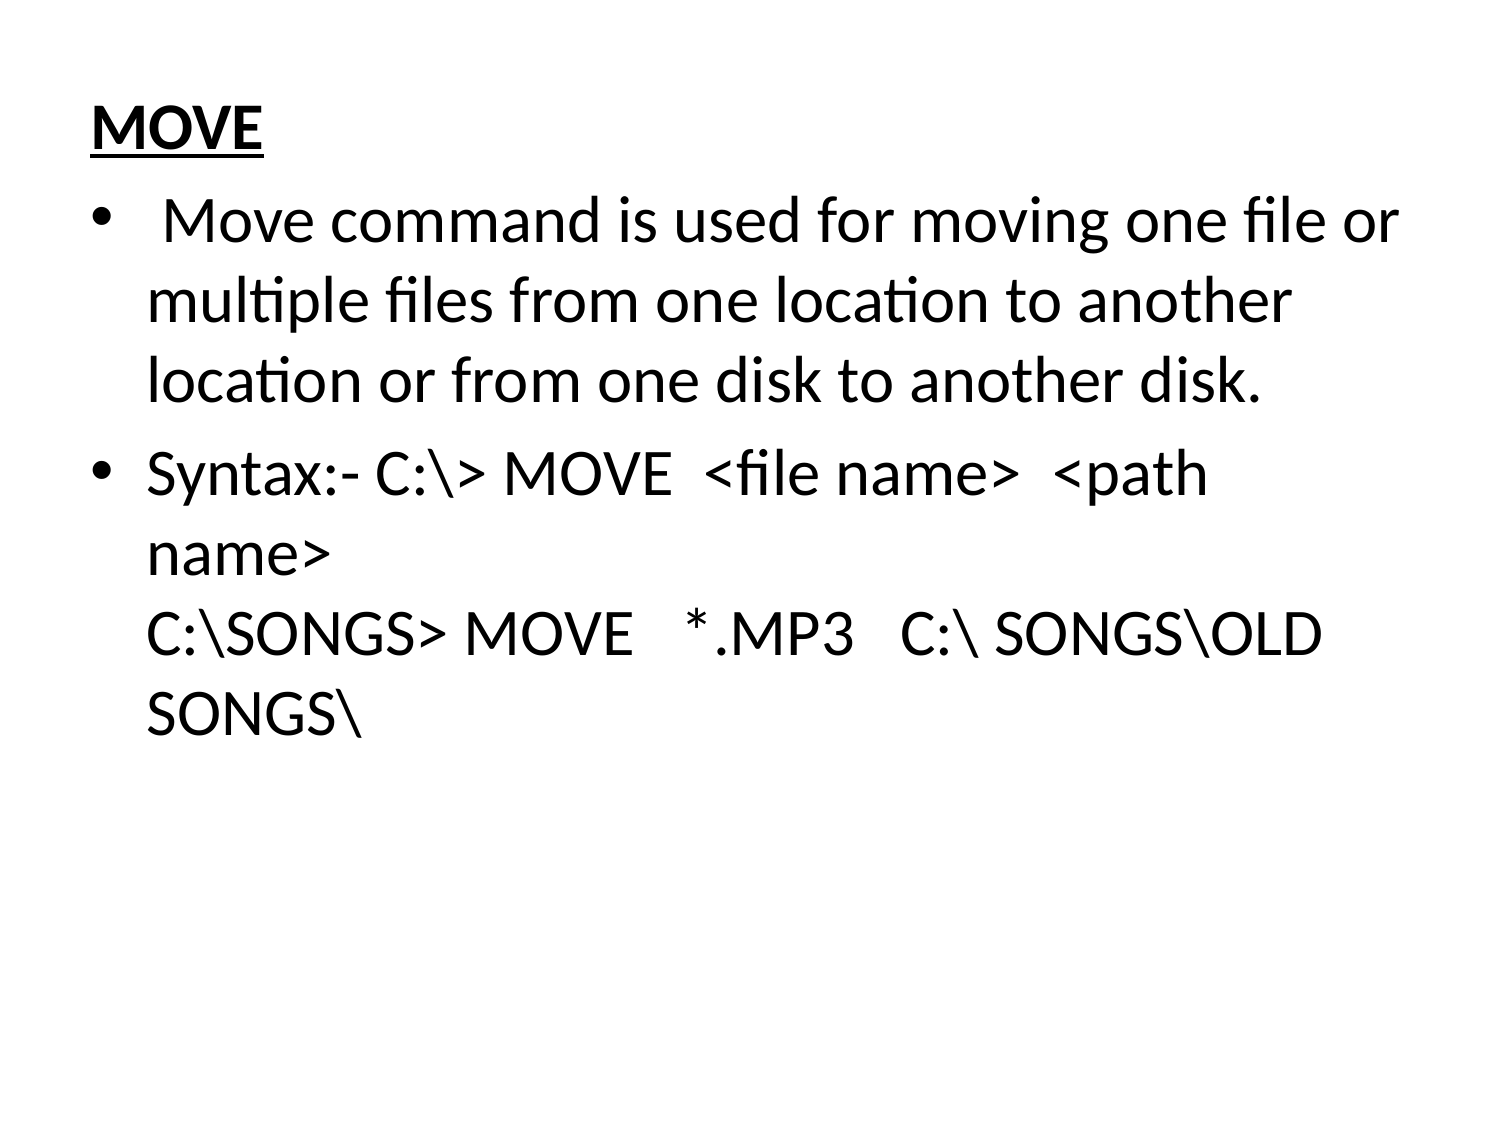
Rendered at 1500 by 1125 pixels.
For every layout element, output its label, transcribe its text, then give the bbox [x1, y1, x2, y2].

list MOVE Move command is used for moving one file or multiple files from one location to another location or from one disk to another disk. Syntax:- C:\> MOVE <file name> <path name> C:\SONGS> MOVE *.MP3 C:\ SONGS\OLD SONGS\ [75, 75, 1425, 1005]
